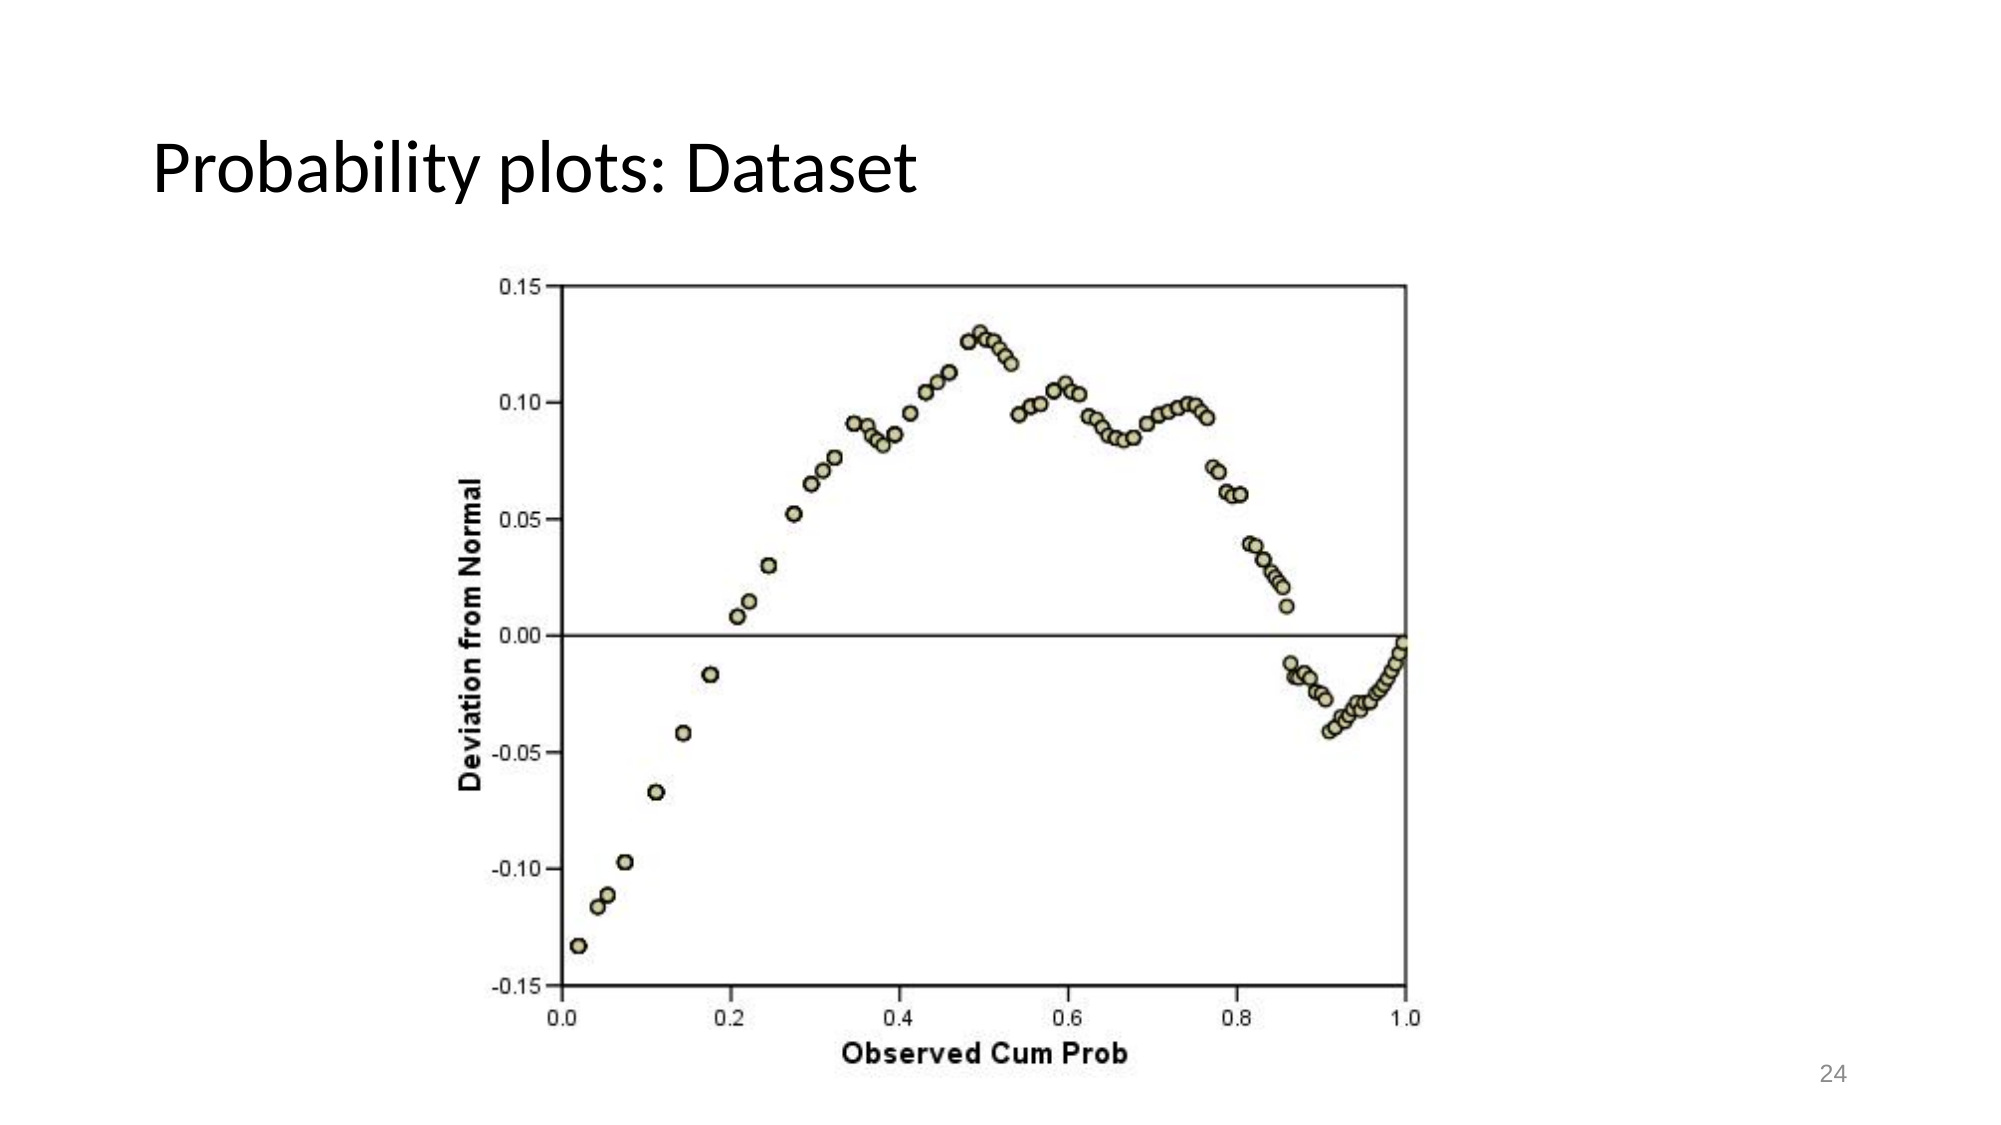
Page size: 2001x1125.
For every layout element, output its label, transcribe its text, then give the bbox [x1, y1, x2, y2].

slide_number 24 [1412, 1042, 1863, 1103]
title Probability plots: Dataset [137, 59, 1863, 278]
picture [437, 249, 1450, 1078]
